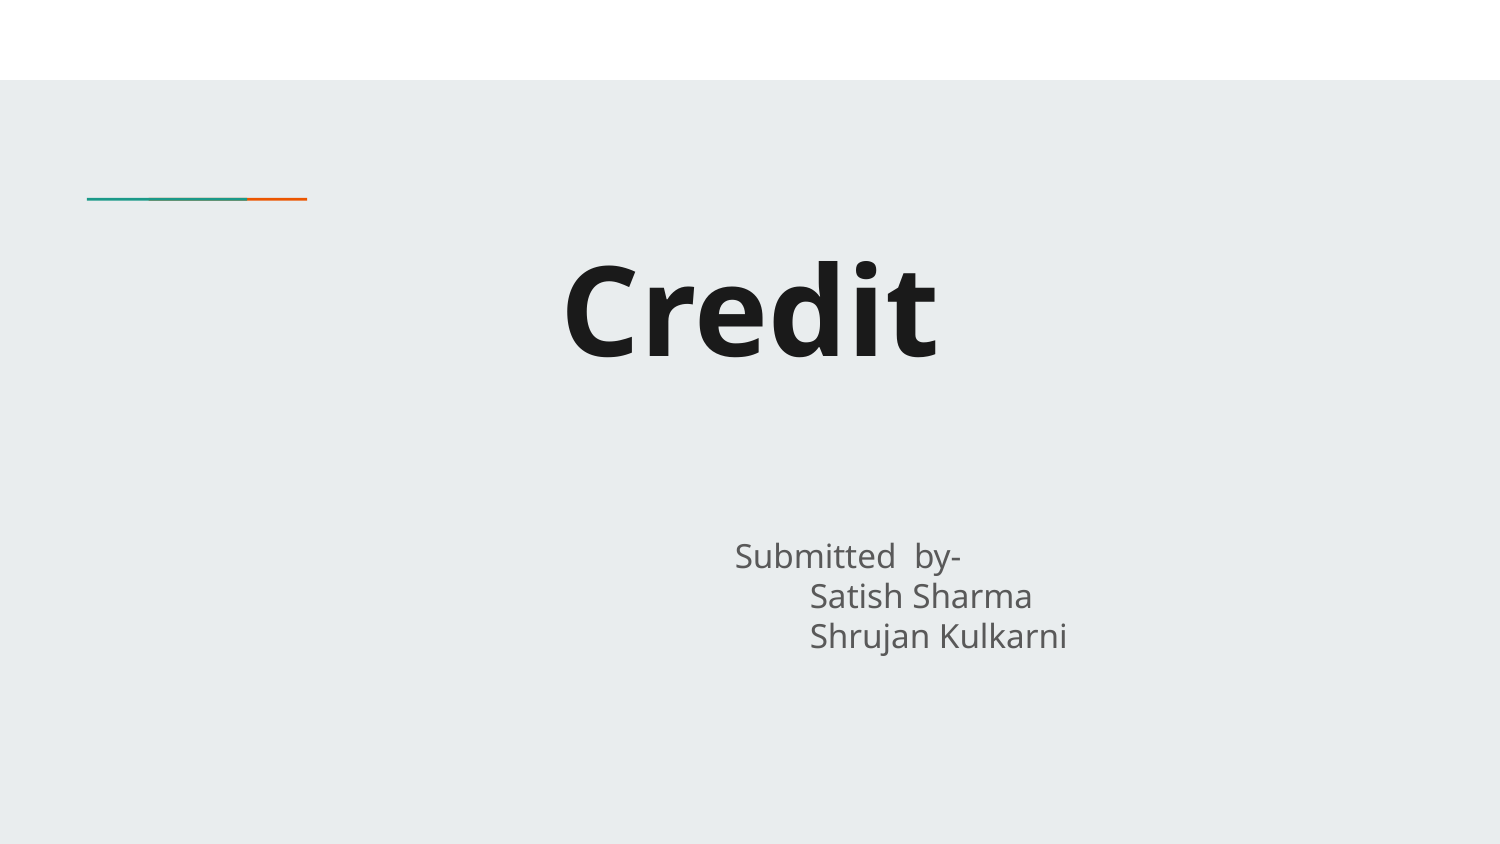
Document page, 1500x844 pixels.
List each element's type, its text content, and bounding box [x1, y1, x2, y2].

subtitle Submitted by- Satish Sharma Shrujan Kulkarni [119, 520, 1381, 806]
title Credit [119, 216, 1381, 490]
